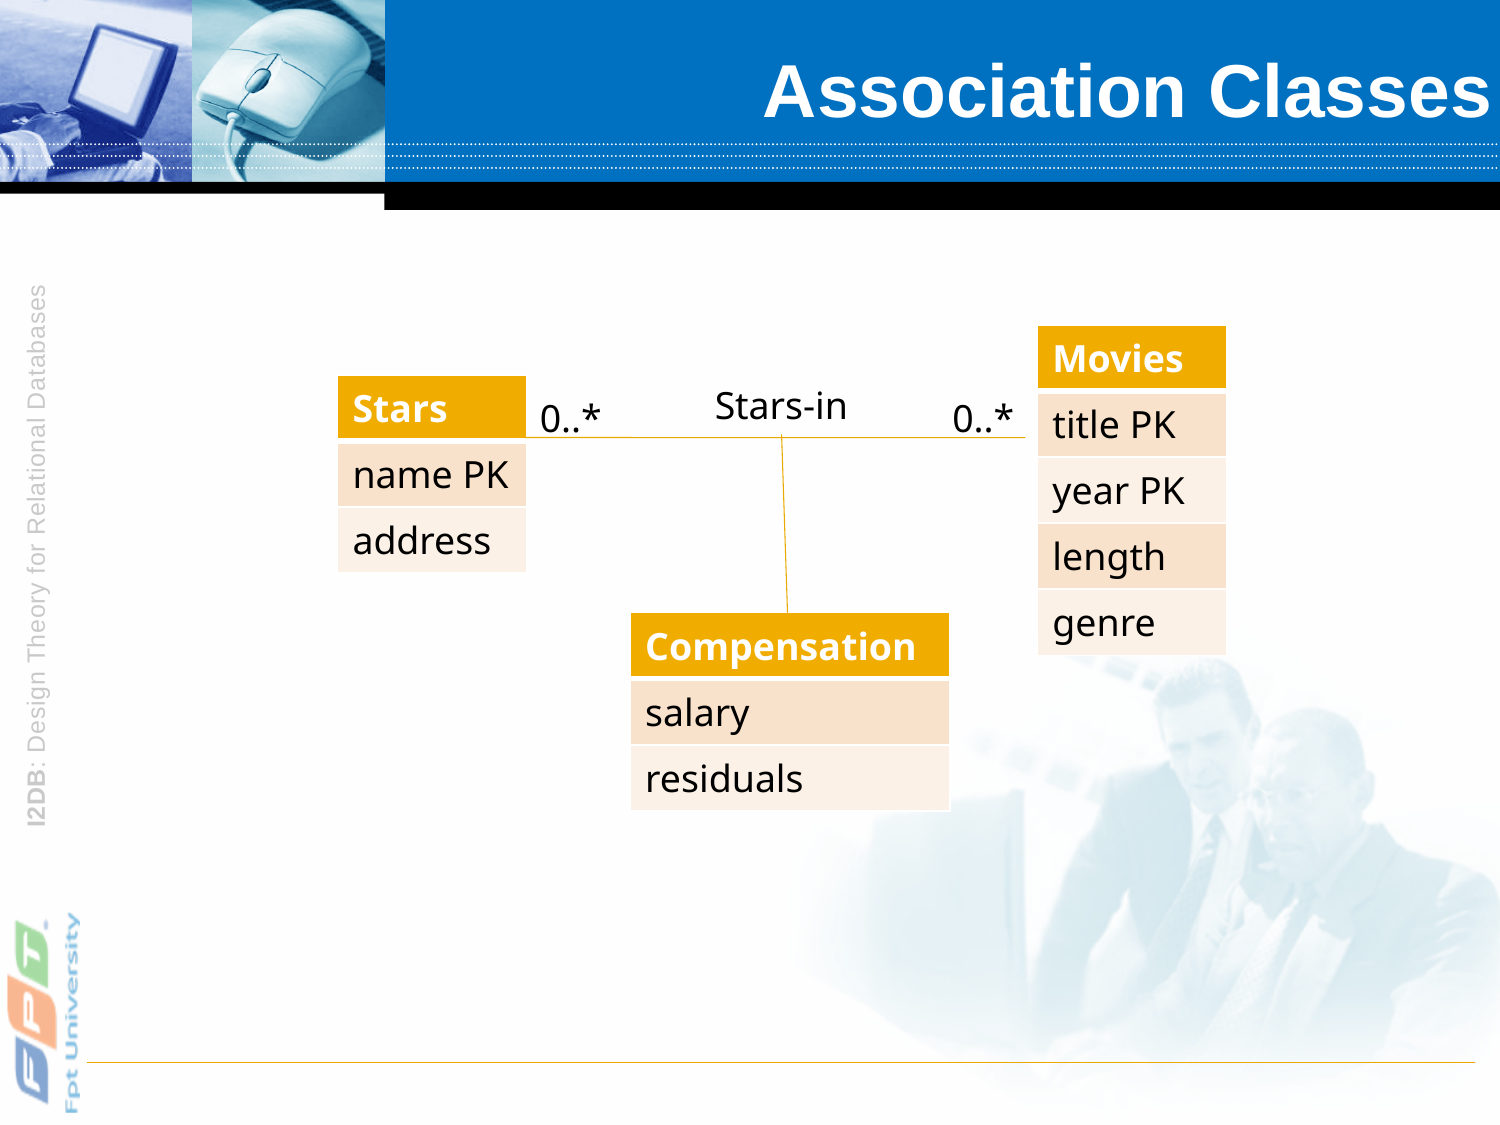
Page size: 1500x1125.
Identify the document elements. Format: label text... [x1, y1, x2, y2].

table_cell year PK [1038, 458, 1226, 522]
table_cell length [1038, 524, 1226, 588]
table_cell salary [631, 681, 949, 744]
table_cell name PK [338, 444, 519, 506]
table_cell title PK [1038, 394, 1226, 456]
picture [0, 0, 385, 181]
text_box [524, 374, 1030, 613]
table_cell address [338, 508, 519, 572]
table_cell genre [1038, 590, 1226, 655]
table_cell residuals [631, 746, 949, 810]
table_header Compensation [631, 621, 949, 676]
picture [0, 194, 1500, 1125]
table_header Stars [338, 376, 522, 438]
table_header Movies [1038, 326, 1226, 388]
title Association Classes [387, 0, 1500, 175]
